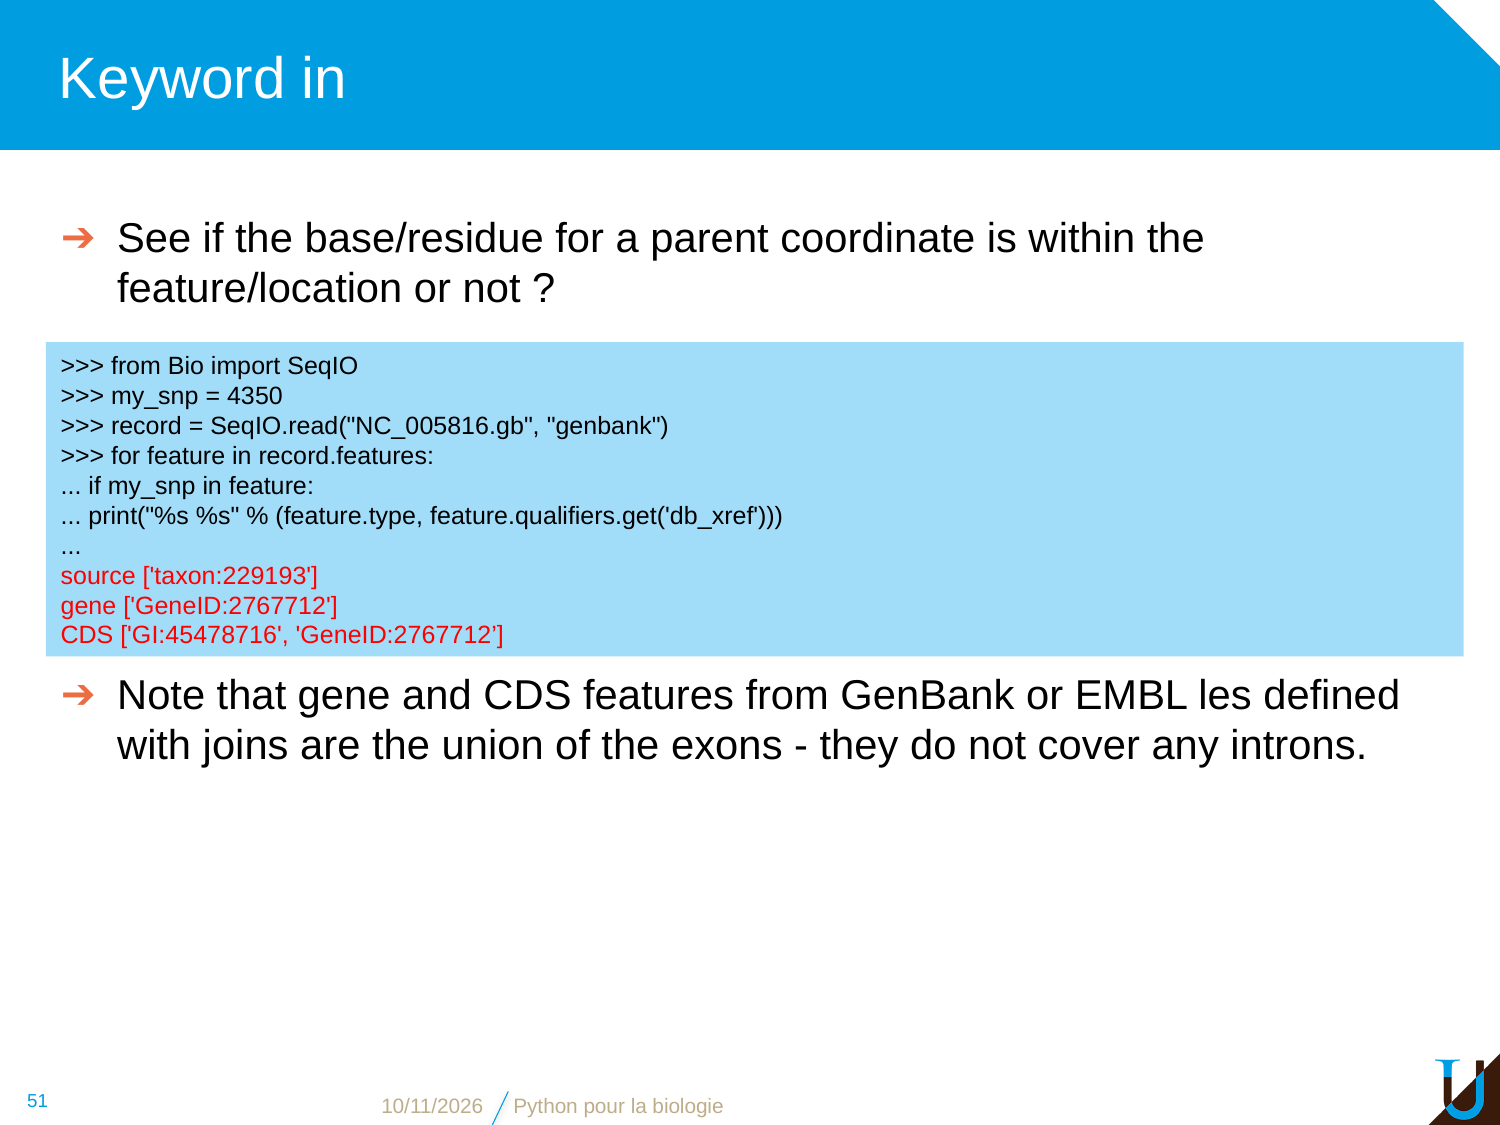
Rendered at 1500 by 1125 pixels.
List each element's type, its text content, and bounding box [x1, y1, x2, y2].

footer Python pour la biologie [498, 1091, 1362, 1125]
list See if the base/residue for a parent coordinate is within the feature/location or not ? [45, 202, 1464, 342]
text_box Note that gene and CDS features from GenBank or EMBL les defined with joins are the union of the exons - they do not cover any introns. [45, 660, 1464, 800]
text_box >>> from Bio import SeqIO >>> my_snp = 4350 >>> record = SeqIO.read("NC_005816.gb", "genbank") >>> for feature in record.features: ... if my_snp in feature: ... print("%s %s" % (feature.type, feature.qualifiers.get('db_xref'))) ... source ['taxon:229193'] gene ['GeneID:2767712'] CDS ['GI:45478716', 'GeneID:2767712’] [45, 342, 1464, 657]
title Keyword in [0, 0, 1425, 150]
slide_number 51 [0, 1074, 75, 1125]
picture [1425, 1050, 1500, 1125]
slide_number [147, 1091, 498, 1125]
